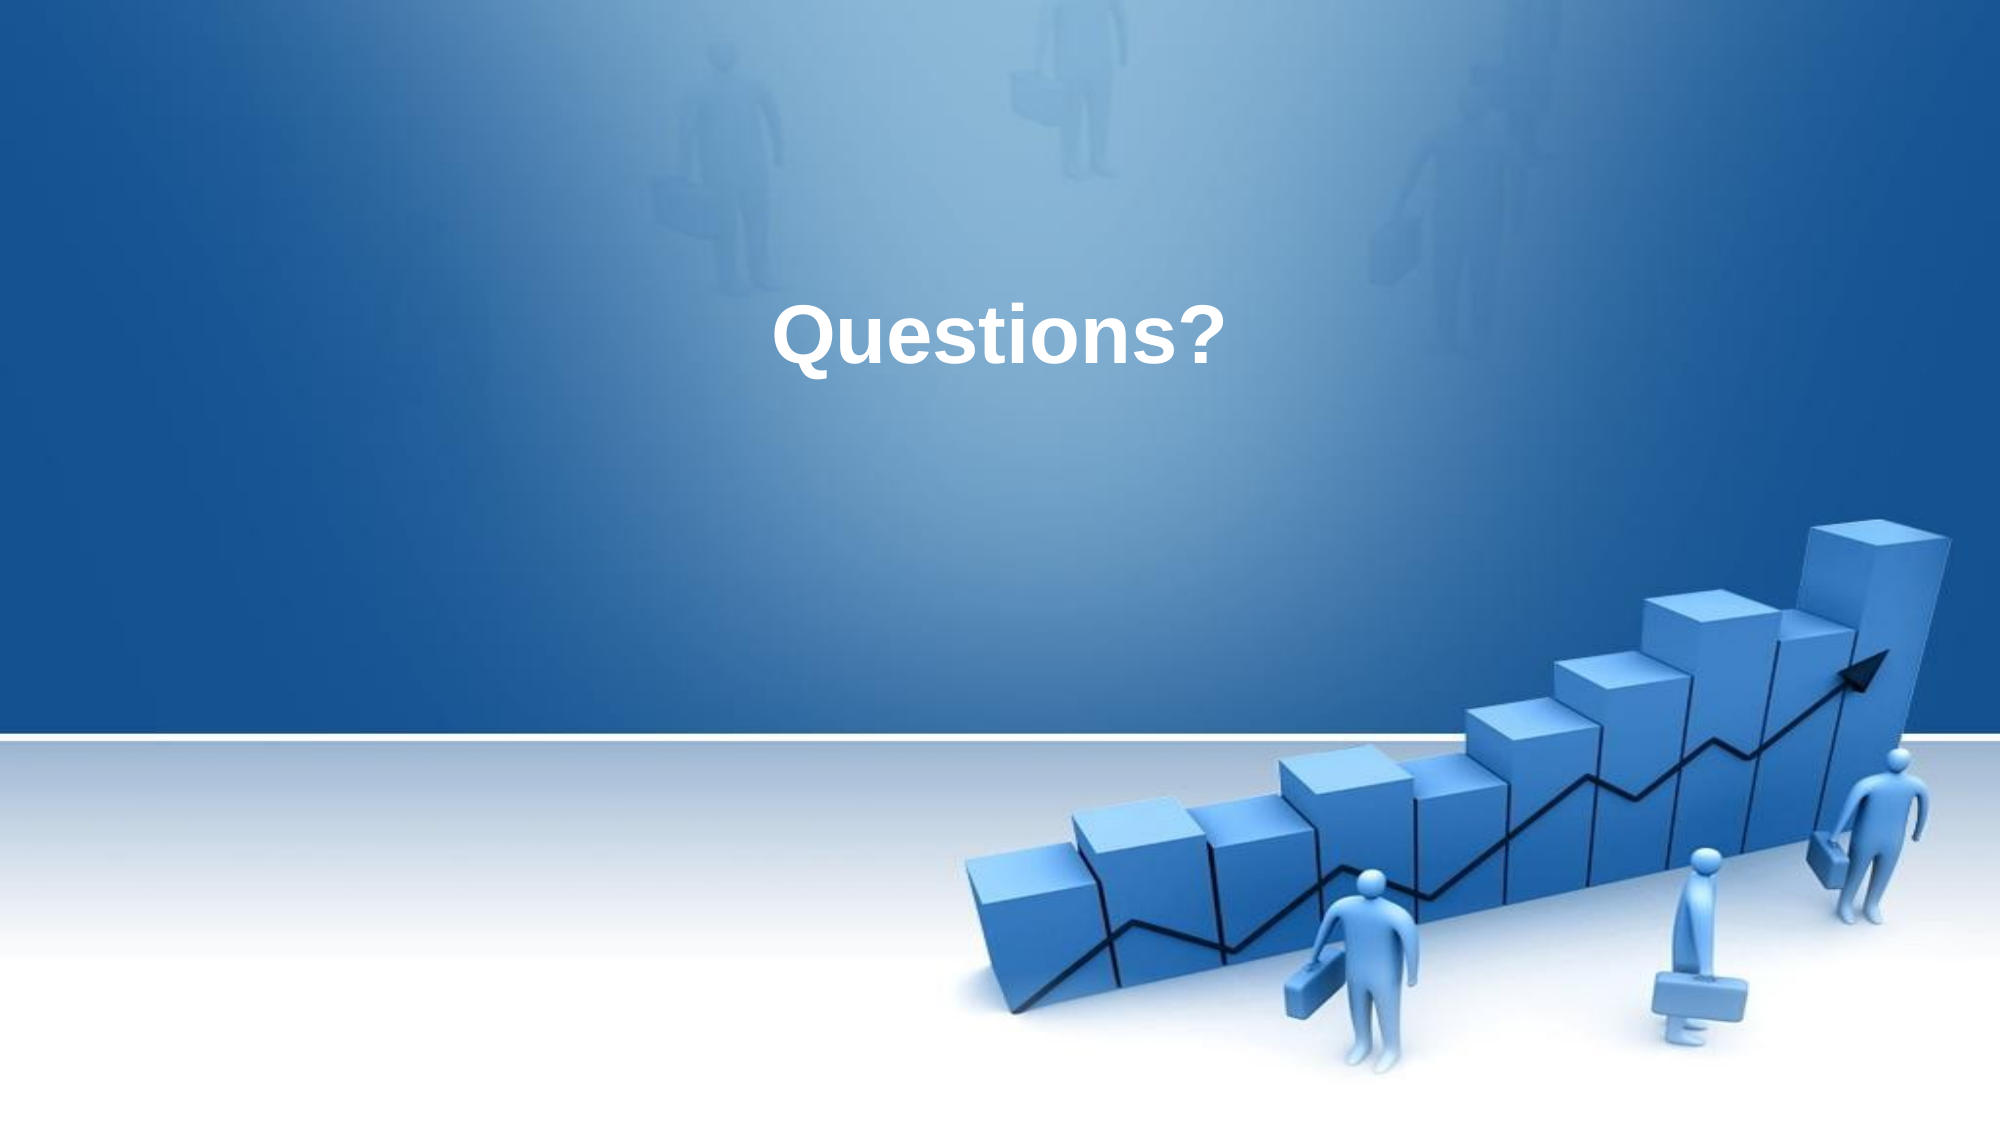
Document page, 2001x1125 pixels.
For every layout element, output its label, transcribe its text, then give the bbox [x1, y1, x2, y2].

title Questions? [769, 277, 1231, 468]
text_box [0, 0, 2000, 1086]
